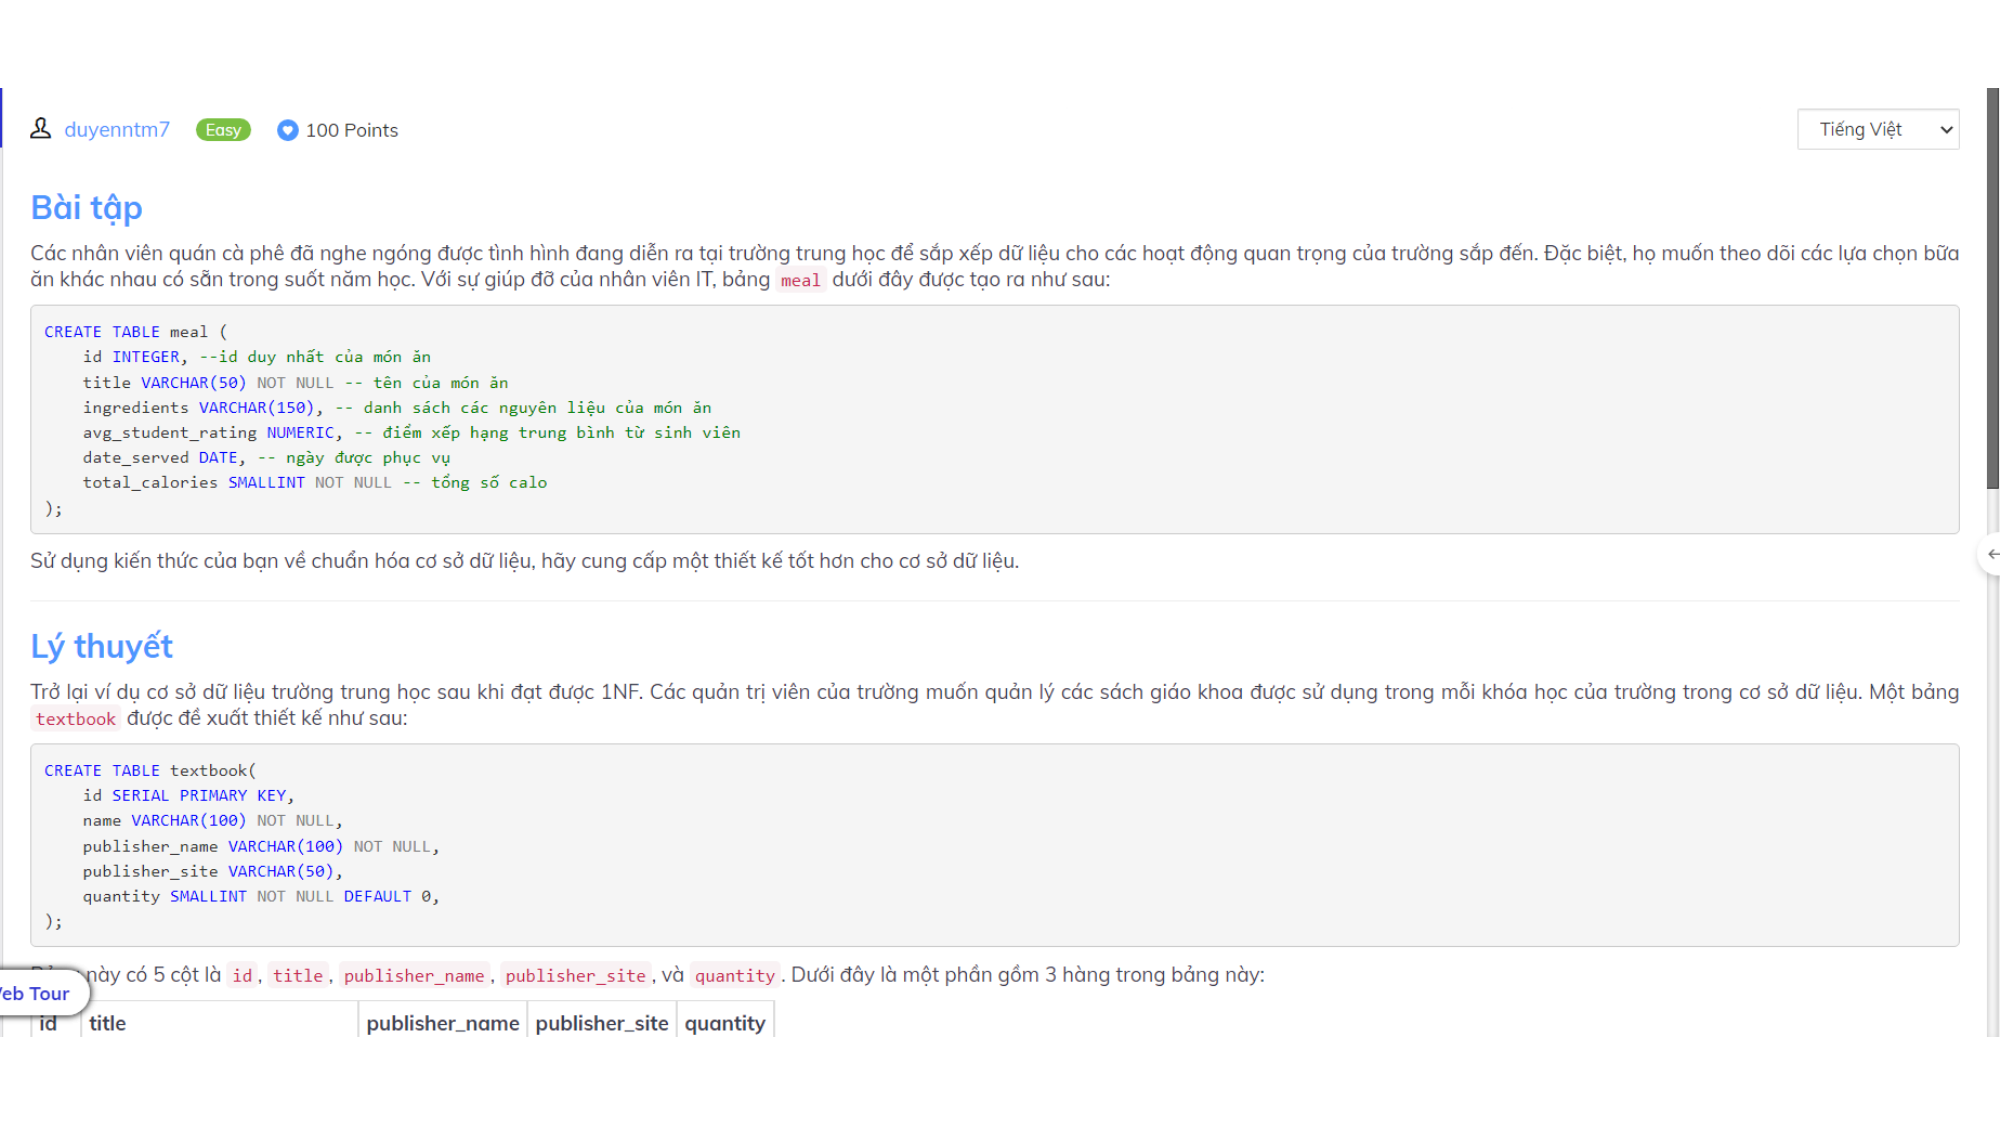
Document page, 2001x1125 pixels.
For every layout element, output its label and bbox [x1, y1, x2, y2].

picture [0, 88, 2000, 1037]
